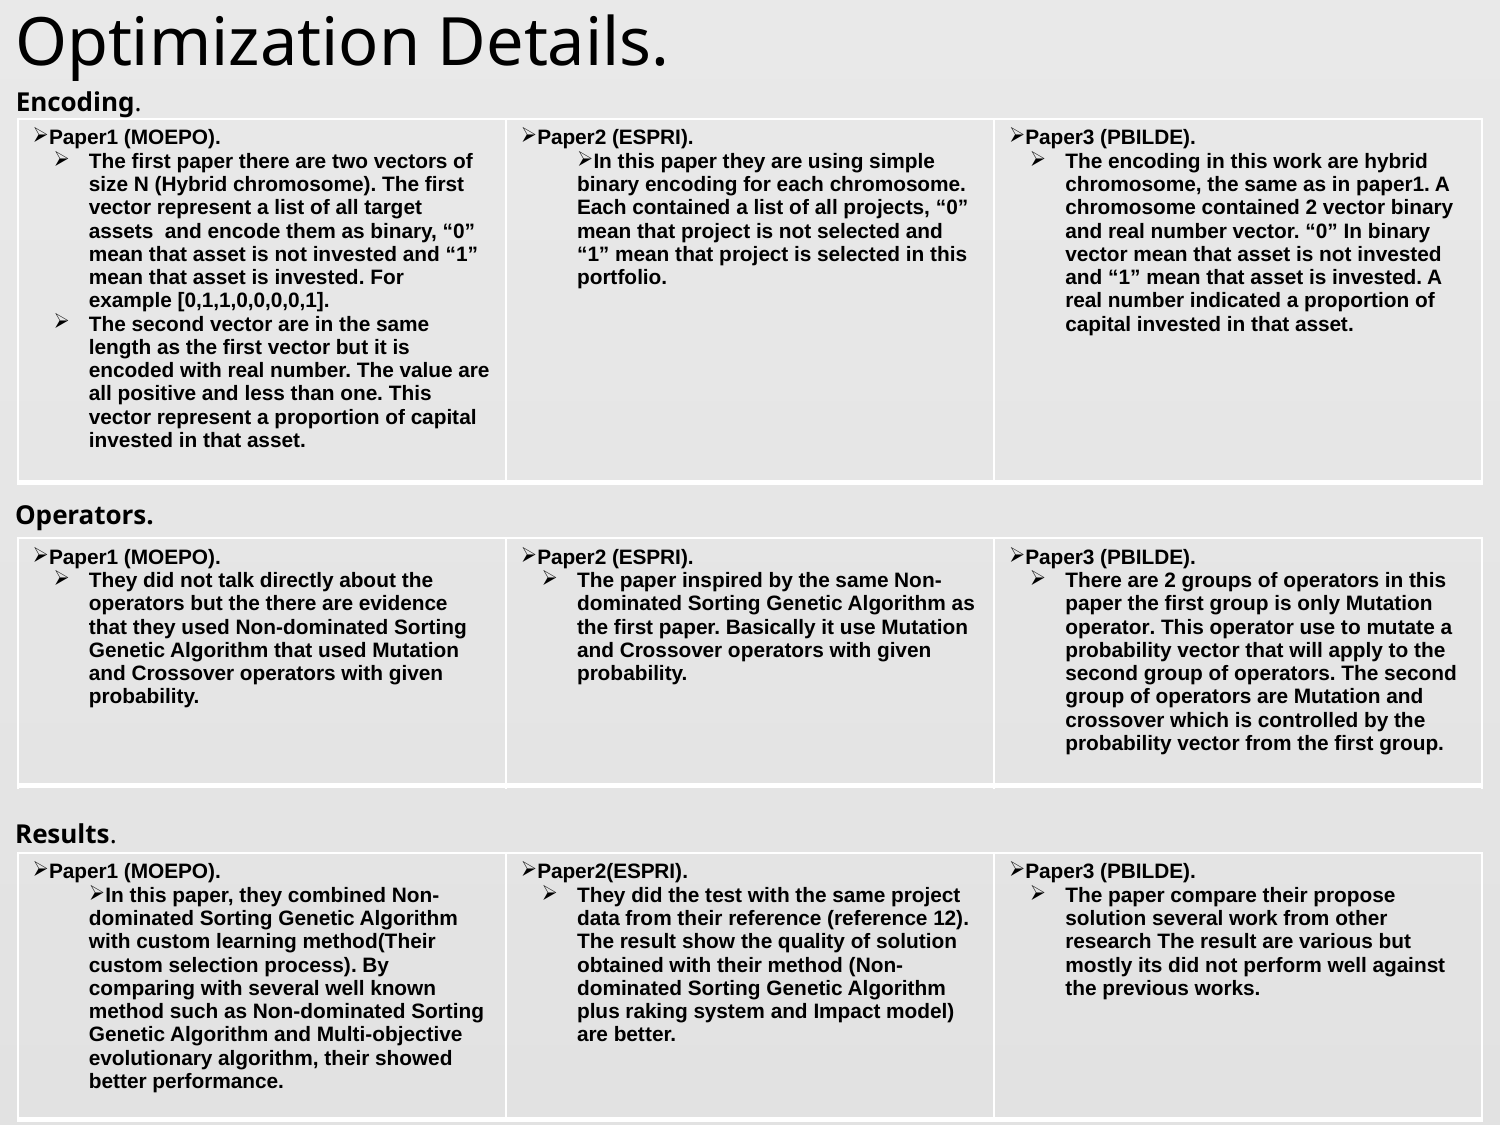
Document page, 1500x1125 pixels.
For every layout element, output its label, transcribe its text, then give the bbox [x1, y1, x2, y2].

title Optimization Details. [0, 0, 1294, 88]
table_header Paper1 (MOEPO). They did not talk directly about the operators but the there are evidence that they used Non-dominated Sorting Genetic Algorithm that used Mutation and Crossover operators with given probability. [19, 539, 505, 783]
text_box Operators. [0, 491, 497, 539]
text_box Encoding. [0, 78, 497, 126]
table_header Paper3 (PBILDE). There are 2 groups of operators in this paper the first group is only Mutation operator. This operator use to mutate a probability vector that will apply to the second group of operators. The second group of operators are Mutation and crossover which is controlled by the probability vector from the first group. [995, 539, 1481, 783]
table_header Paper1 (MOEPO). In this paper, they combined Non-dominated Sorting Genetic Algorithm with custom learning method(Their custom selection process). By comparing with several well known method such as Non-dominated Sorting Genetic Algorithm and Multi-objective evolutionary algorithm, their showed better performance. [19, 854, 505, 1117]
text_box Results. [0, 810, 497, 858]
table_header Paper2(ESPRI). They did the test with the same project data from their reference (reference 12). The result show the quality of solution obtained with their method (Non-dominated Sorting Genetic Algorithm plus raking system and Impact model) are better. [507, 854, 993, 1117]
table_header Paper3 (PBILDE). The paper compare their propose solution several work from other research The result are various but mostly its did not perform well against the previous works. [995, 854, 1481, 1117]
table_header Paper2 (ESPRI). The paper inspired by the same Non-dominated Sorting Genetic Algorithm as the first paper. Basically it use Mutation and Crossover operators with given probability. [507, 539, 993, 783]
